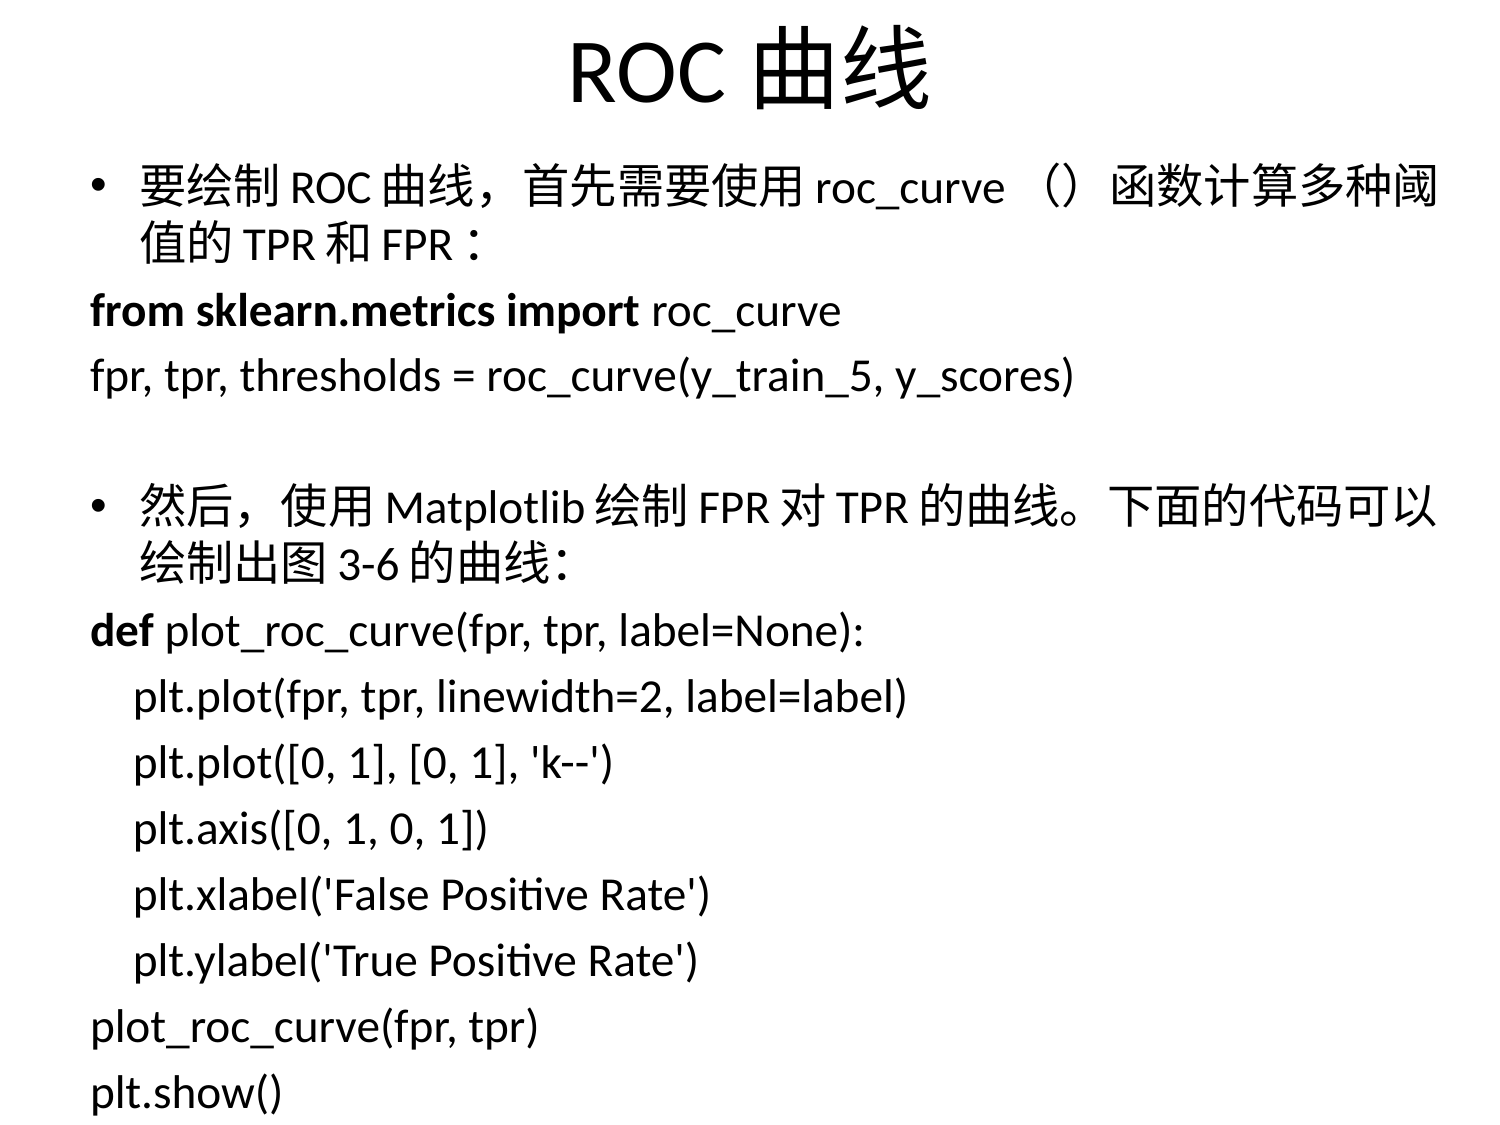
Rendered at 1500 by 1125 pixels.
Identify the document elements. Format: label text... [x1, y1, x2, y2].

title ROC曲线 [75, 0, 1425, 148]
list 要绘制ROC曲线，首先需要使用roc_curve（）函数计算多种阈值的TPR和FPR： from sklearn.metrics import roc_curve fpr, tpr, thresholds = roc_curve(y_train_5, y_scores) 然后，使用Matplotlib绘制FPR对TPR的曲线。下面的代码可以绘制出图3-6的曲线： def plot_roc_curve(fpr, tpr, label=None): plt.plot(fpr, tpr, linewidth=2, label=label) plt.plot([0, 1], [0, 1], 'k--') plt.axis([0, 1, 0, 1]) plt.xlabel('False Positive Rate') plt.ylabel('True Positive Rate') plot_roc_curve(fpr, tpr) plt.show() [75, 148, 1500, 1125]
